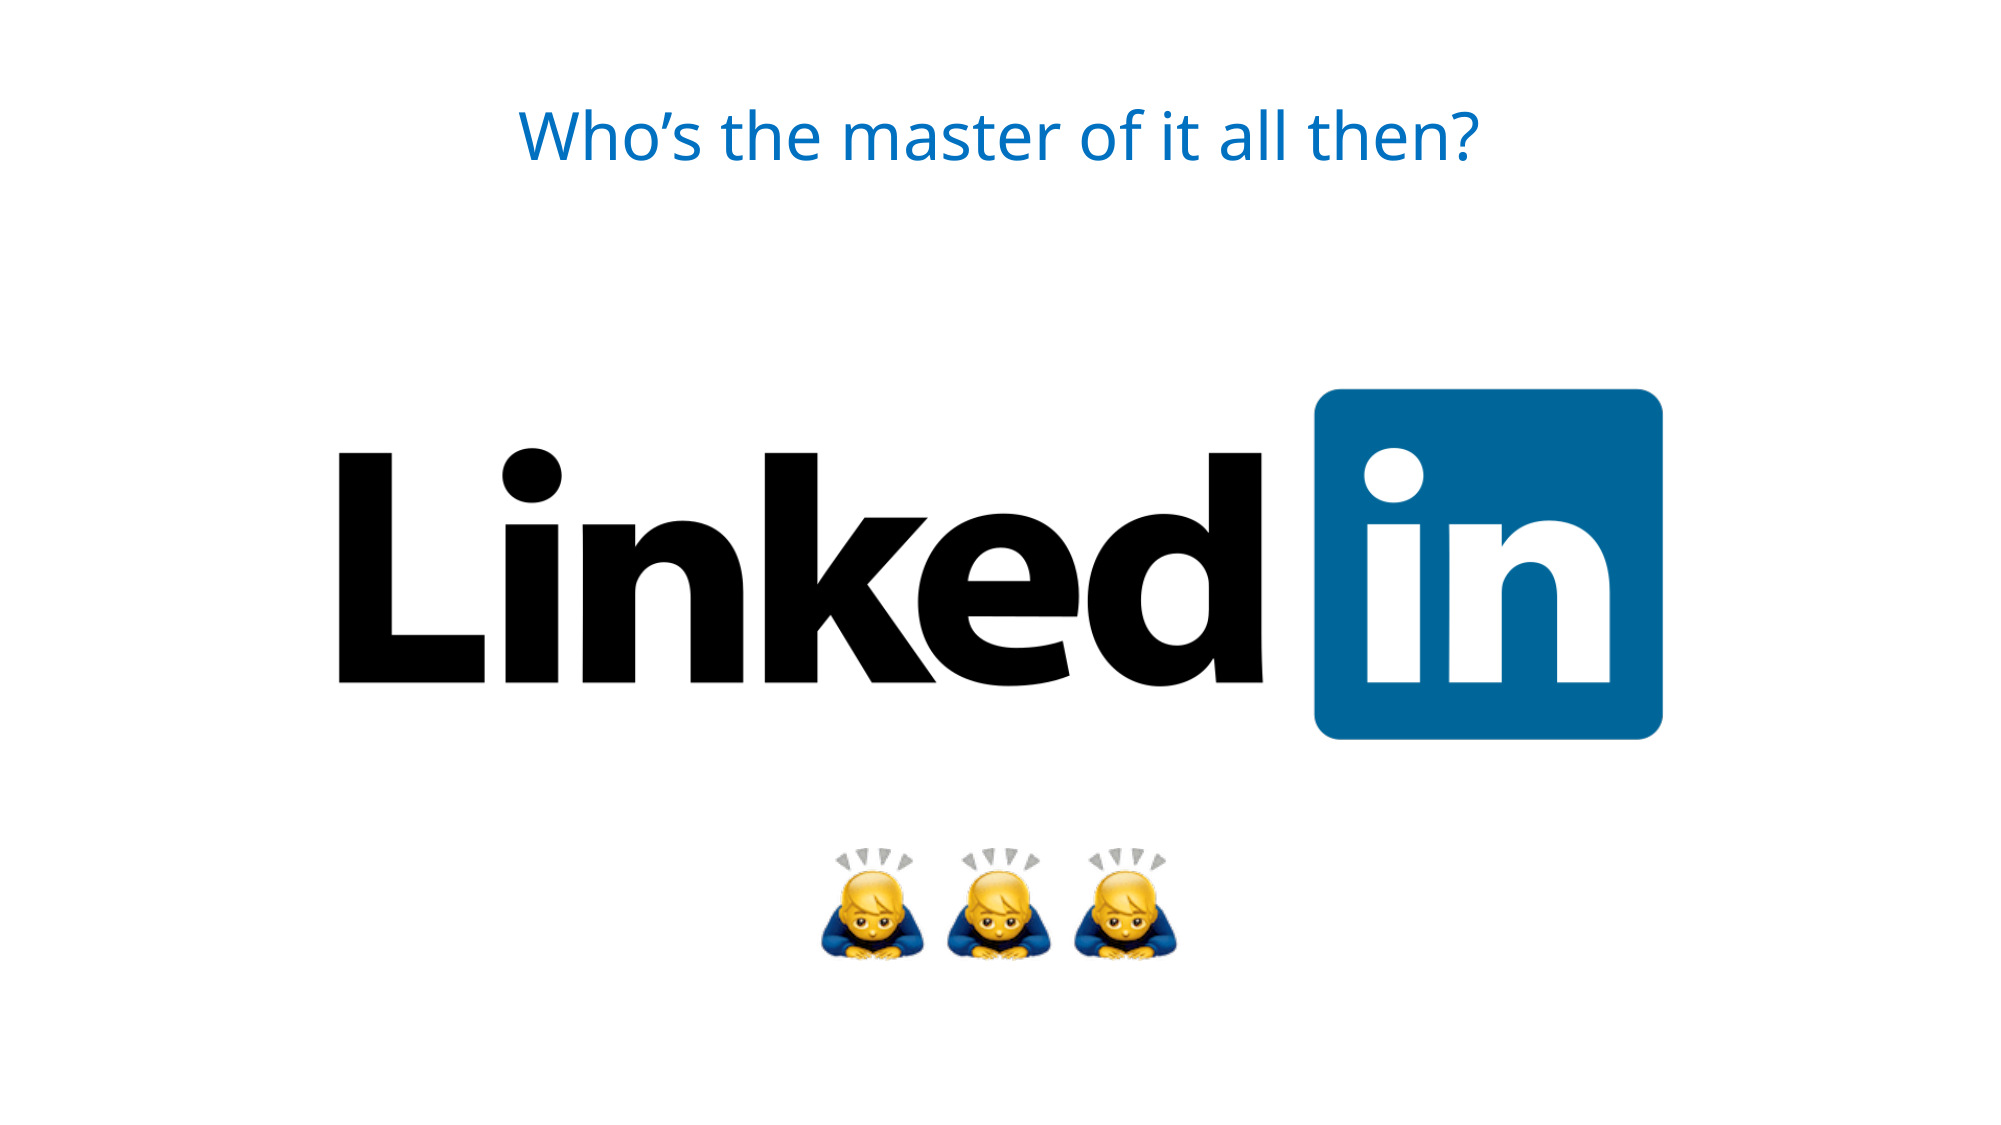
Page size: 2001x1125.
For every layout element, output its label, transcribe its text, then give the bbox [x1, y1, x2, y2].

picture [331, 381, 1669, 744]
title Who’s the master of it all then? [104, 0, 1896, 183]
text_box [817, 848, 1183, 961]
